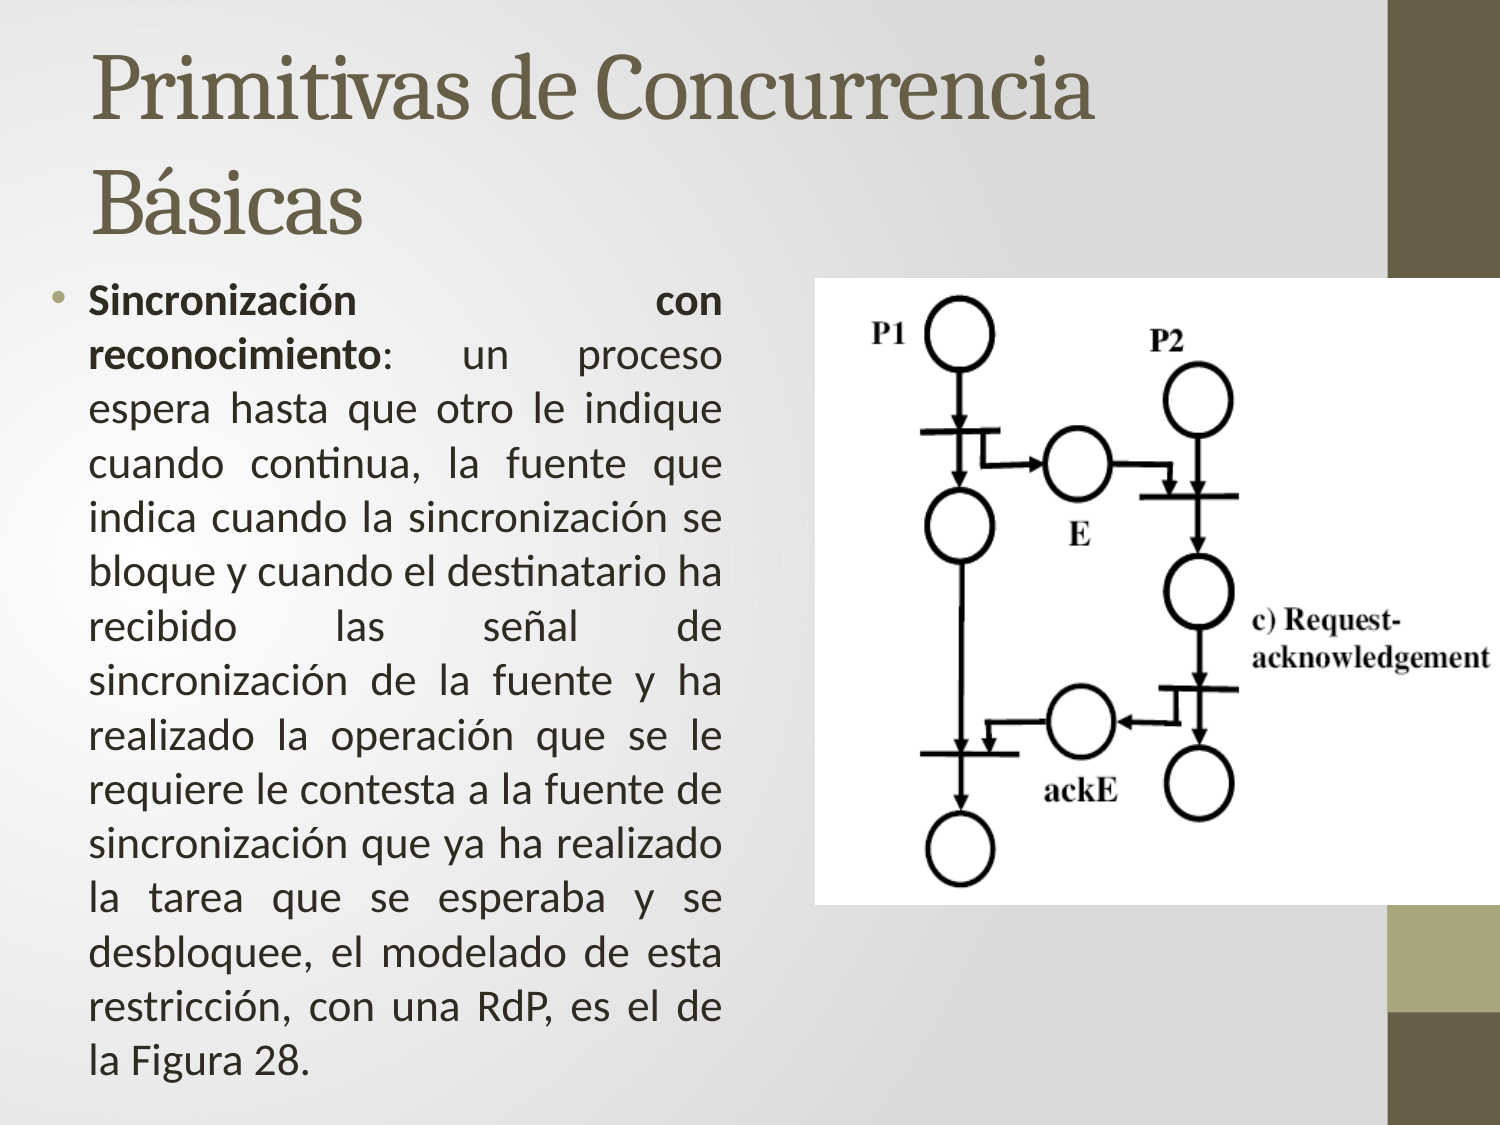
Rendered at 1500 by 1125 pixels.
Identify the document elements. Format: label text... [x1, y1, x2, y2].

title Primitivas de Concurrencia Básicas [75, 45, 1325, 233]
list Sincronización con reconocimiento: un proceso espera hasta que otro le indique cuando continua, la fuente que indica cuando la sincronización se bloque y cuando el destinatario ha recibido las señal de sincronización de la fuente y ha realizado la operación que se le requiere le contesta a la fuente de sincronización que ya ha realizado la tarea que se esperaba y se desbloquee, el modelado de esta restricción, con una RdP, es el de la Figura 28. [17, 262, 739, 1094]
picture [814, 278, 1500, 906]
